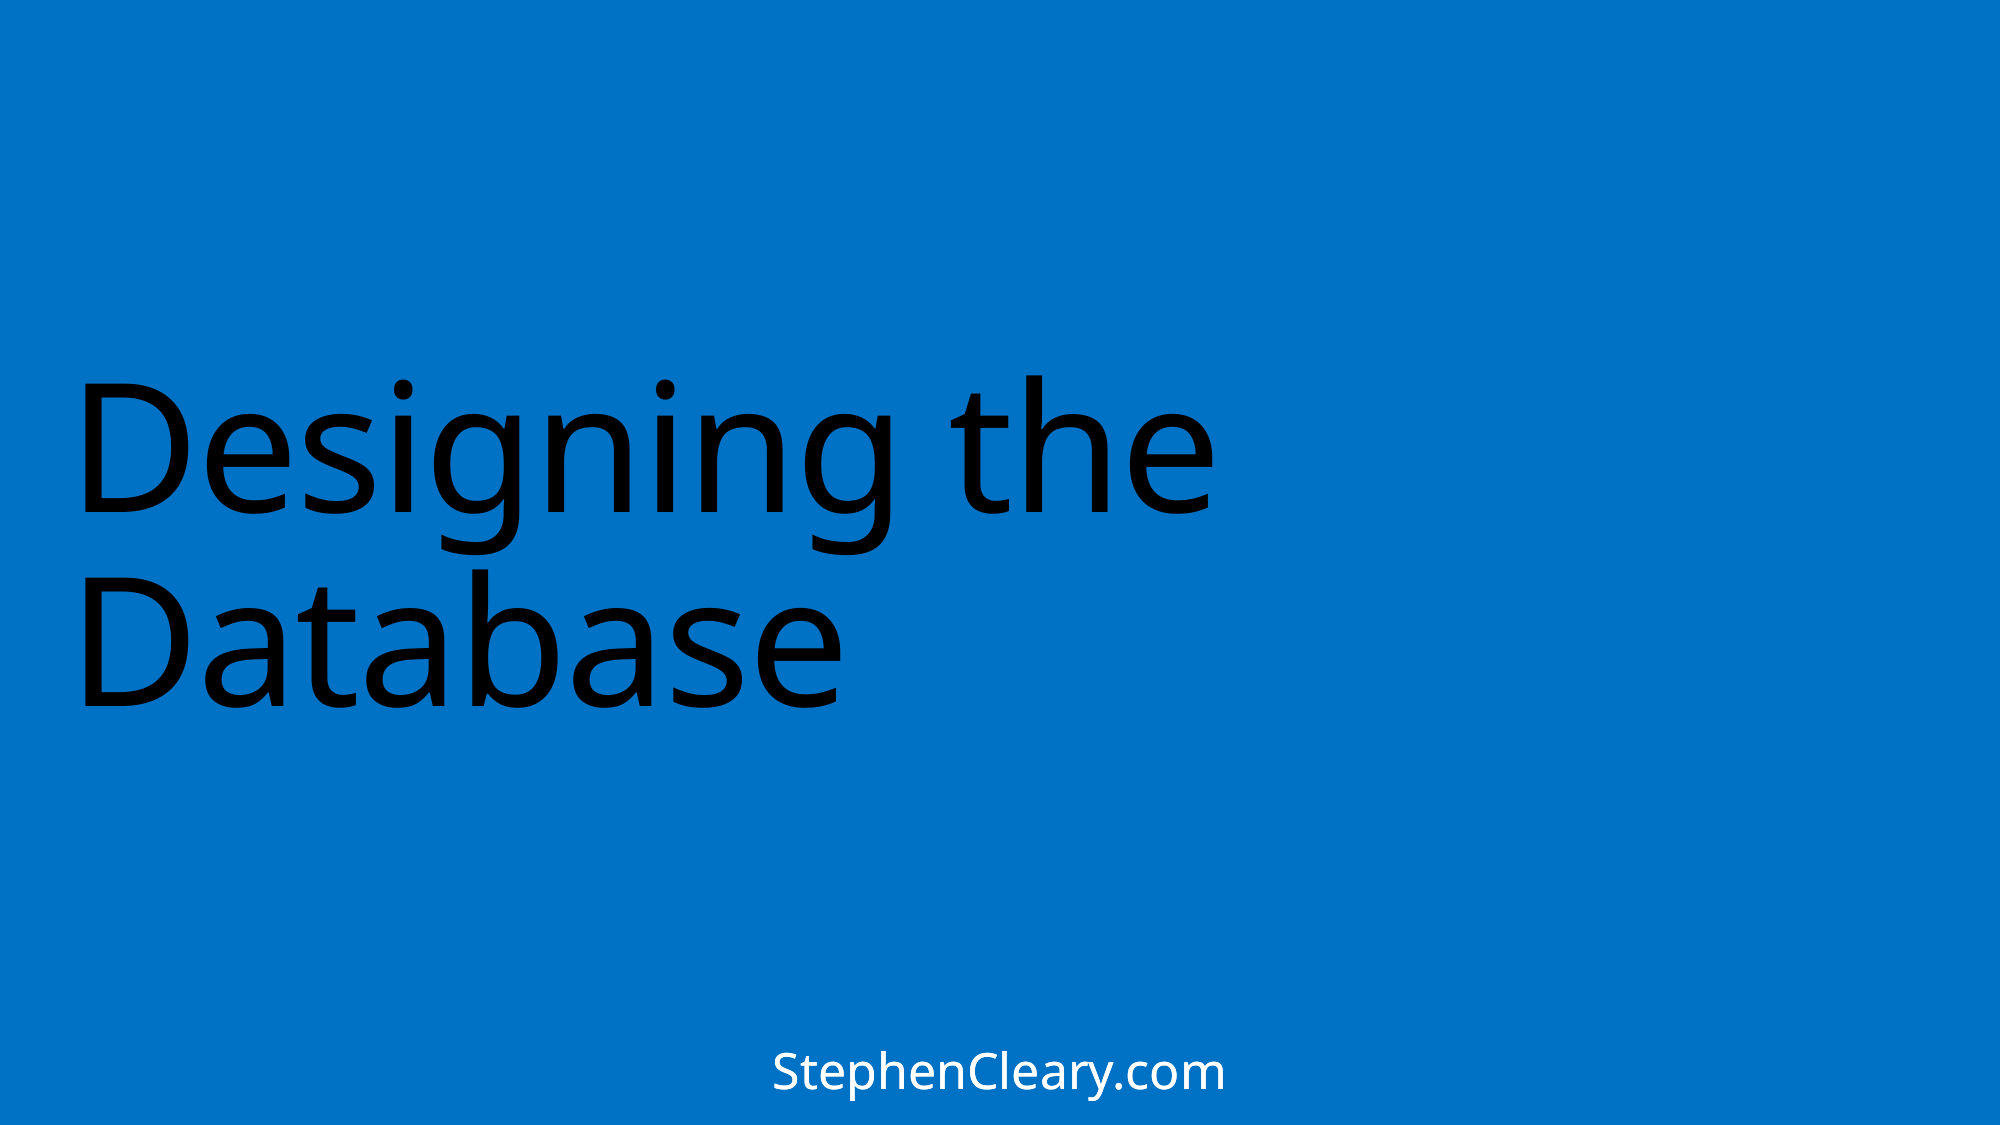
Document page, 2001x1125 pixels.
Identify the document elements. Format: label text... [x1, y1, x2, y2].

title Designing the Database [44, 341, 1956, 637]
